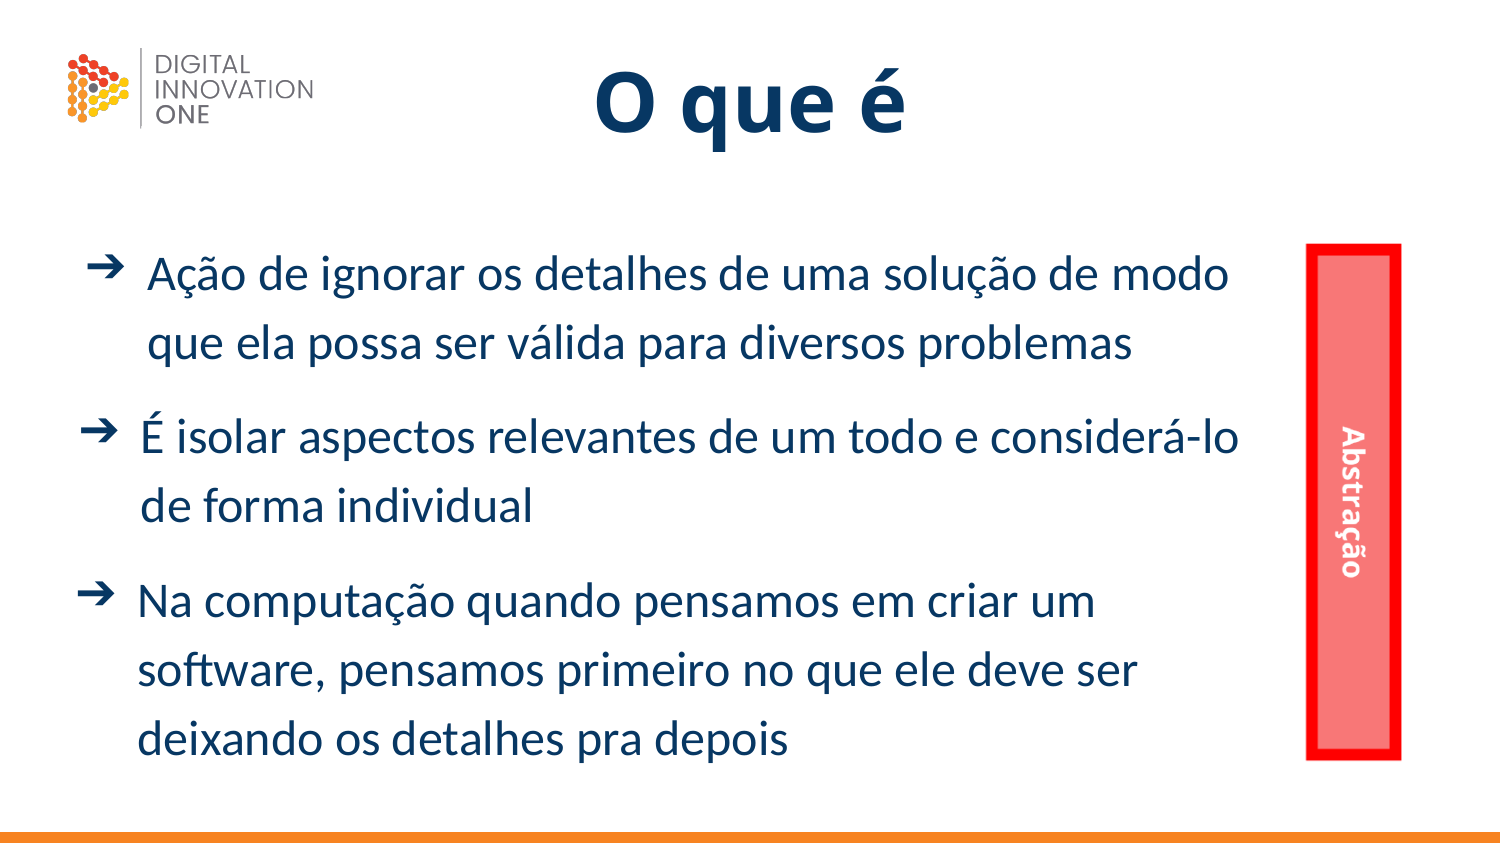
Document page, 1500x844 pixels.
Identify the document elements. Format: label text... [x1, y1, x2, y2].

picture [50, 39, 331, 138]
text_box [0, 832, 1500, 843]
text_box É isolar aspectos relevantes de um todo e considerá-lo de forma individual [50, 379, 1283, 472]
text_box Na computação quando pensamos em criar um software, pensamos primeiro no que ele deve ser deixando os detalhes pra depois [47, 543, 1283, 636]
subtitle O que é [51, 50, 1449, 148]
picture [1057, 197, 1500, 797]
text_box Ação de ignorar os detalhes de uma solução de modo que ela possa ser válida para diversos problemas [57, 216, 1283, 308]
